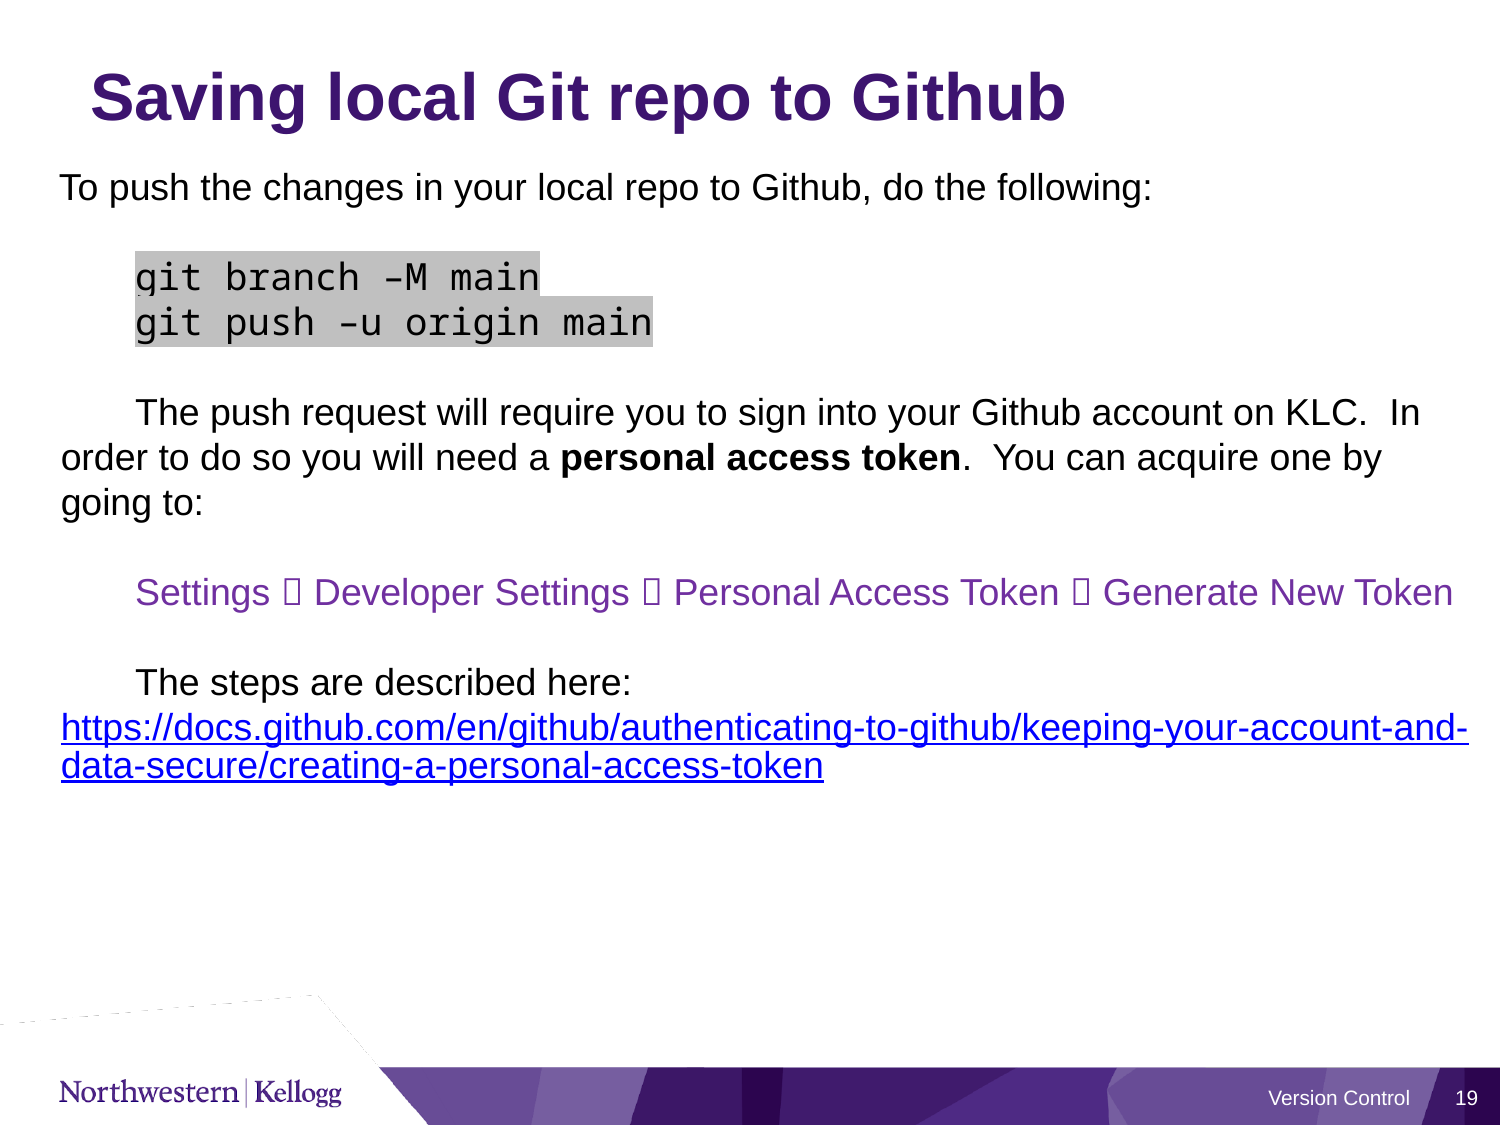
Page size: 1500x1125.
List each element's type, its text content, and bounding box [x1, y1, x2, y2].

picture [0, 0, 1500, 1125]
footer Version Control [750, 1067, 1425, 1125]
text_box To push the changes in your local repo to Github, do the following: ﻿git branch –M main git push –u origin main The push request will require you to sign into your Github account on KLC. In order to do so you will need a personal access token. You can acquire one by going to: Settings  Developer Settings  Personal Access Token  Generate New Token The steps are described here: https://docs.github.com/en/github/authenticating-to-github/keeping-your-account-and-data-secure/creating-a-personal-access-token [43, 148, 1494, 854]
slide_number 19 [1425, 1067, 1494, 1125]
title Saving local Git repo to Github [75, 0, 1494, 148]
